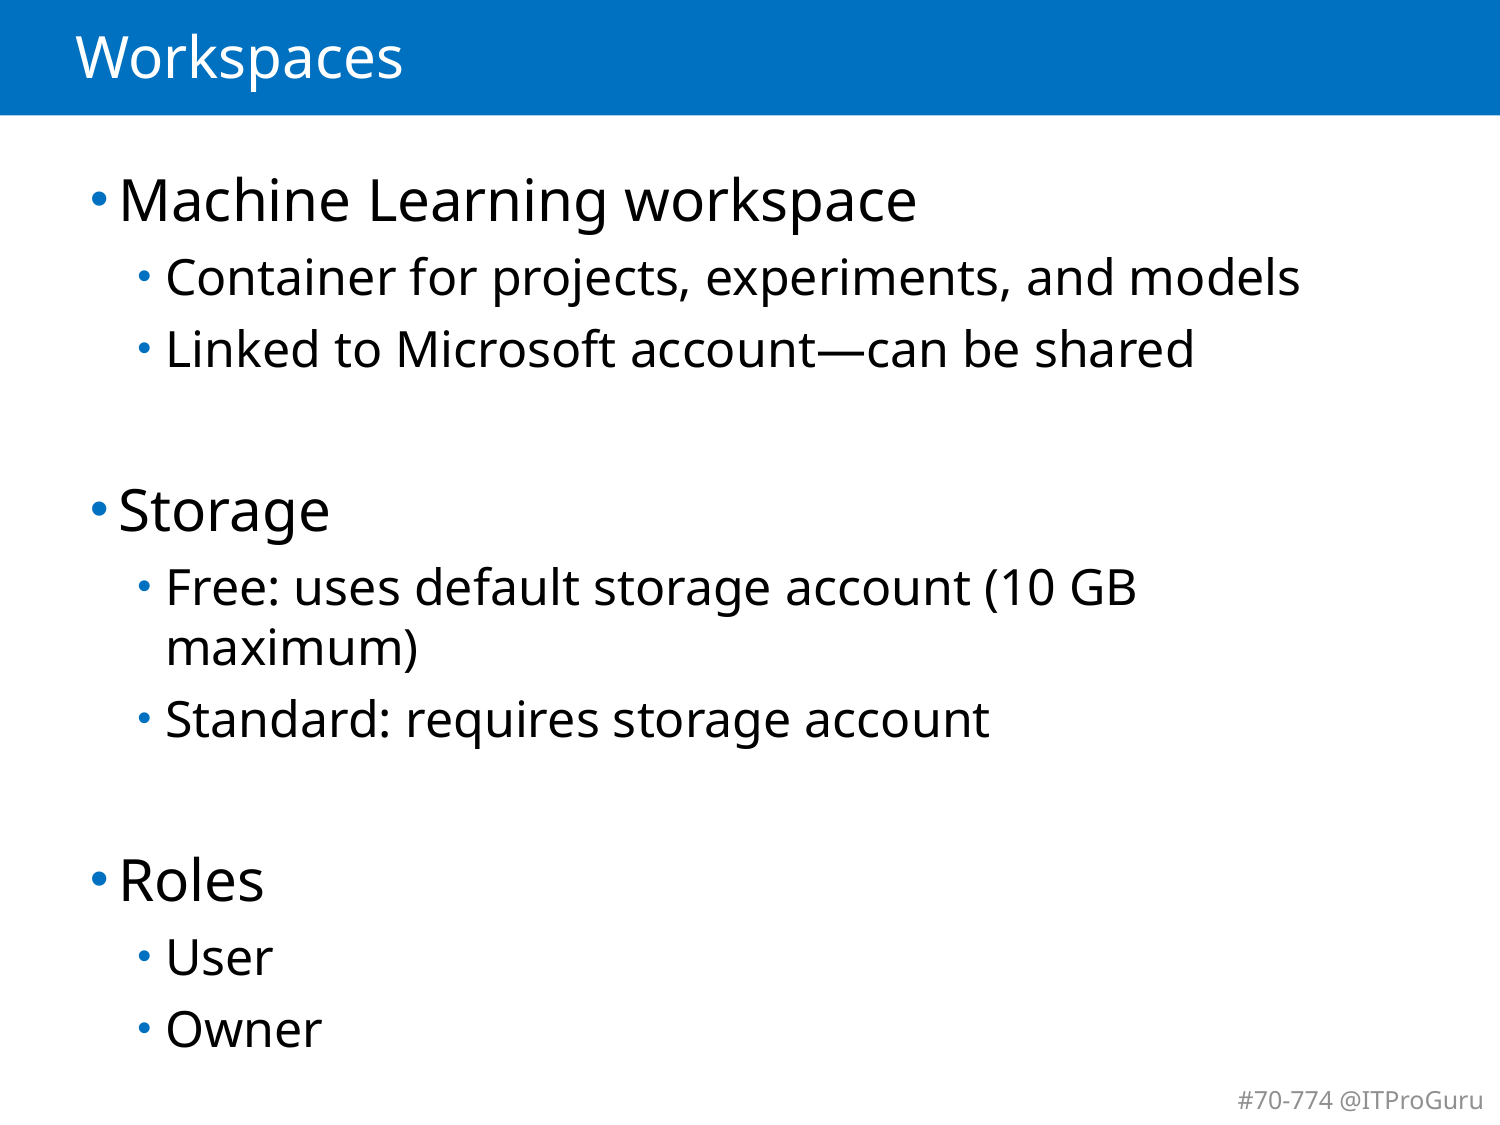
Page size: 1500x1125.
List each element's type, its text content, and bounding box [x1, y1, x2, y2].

text_box Machine Learning workspace Container for projects, experiments, and models Linked to Microsoft account—can be shared Storage Free: uses default storage account (10 GB maximum) Standard: requires storage account Roles User Owner [75, 155, 1408, 1000]
title Workspaces [75, 0, 1351, 122]
